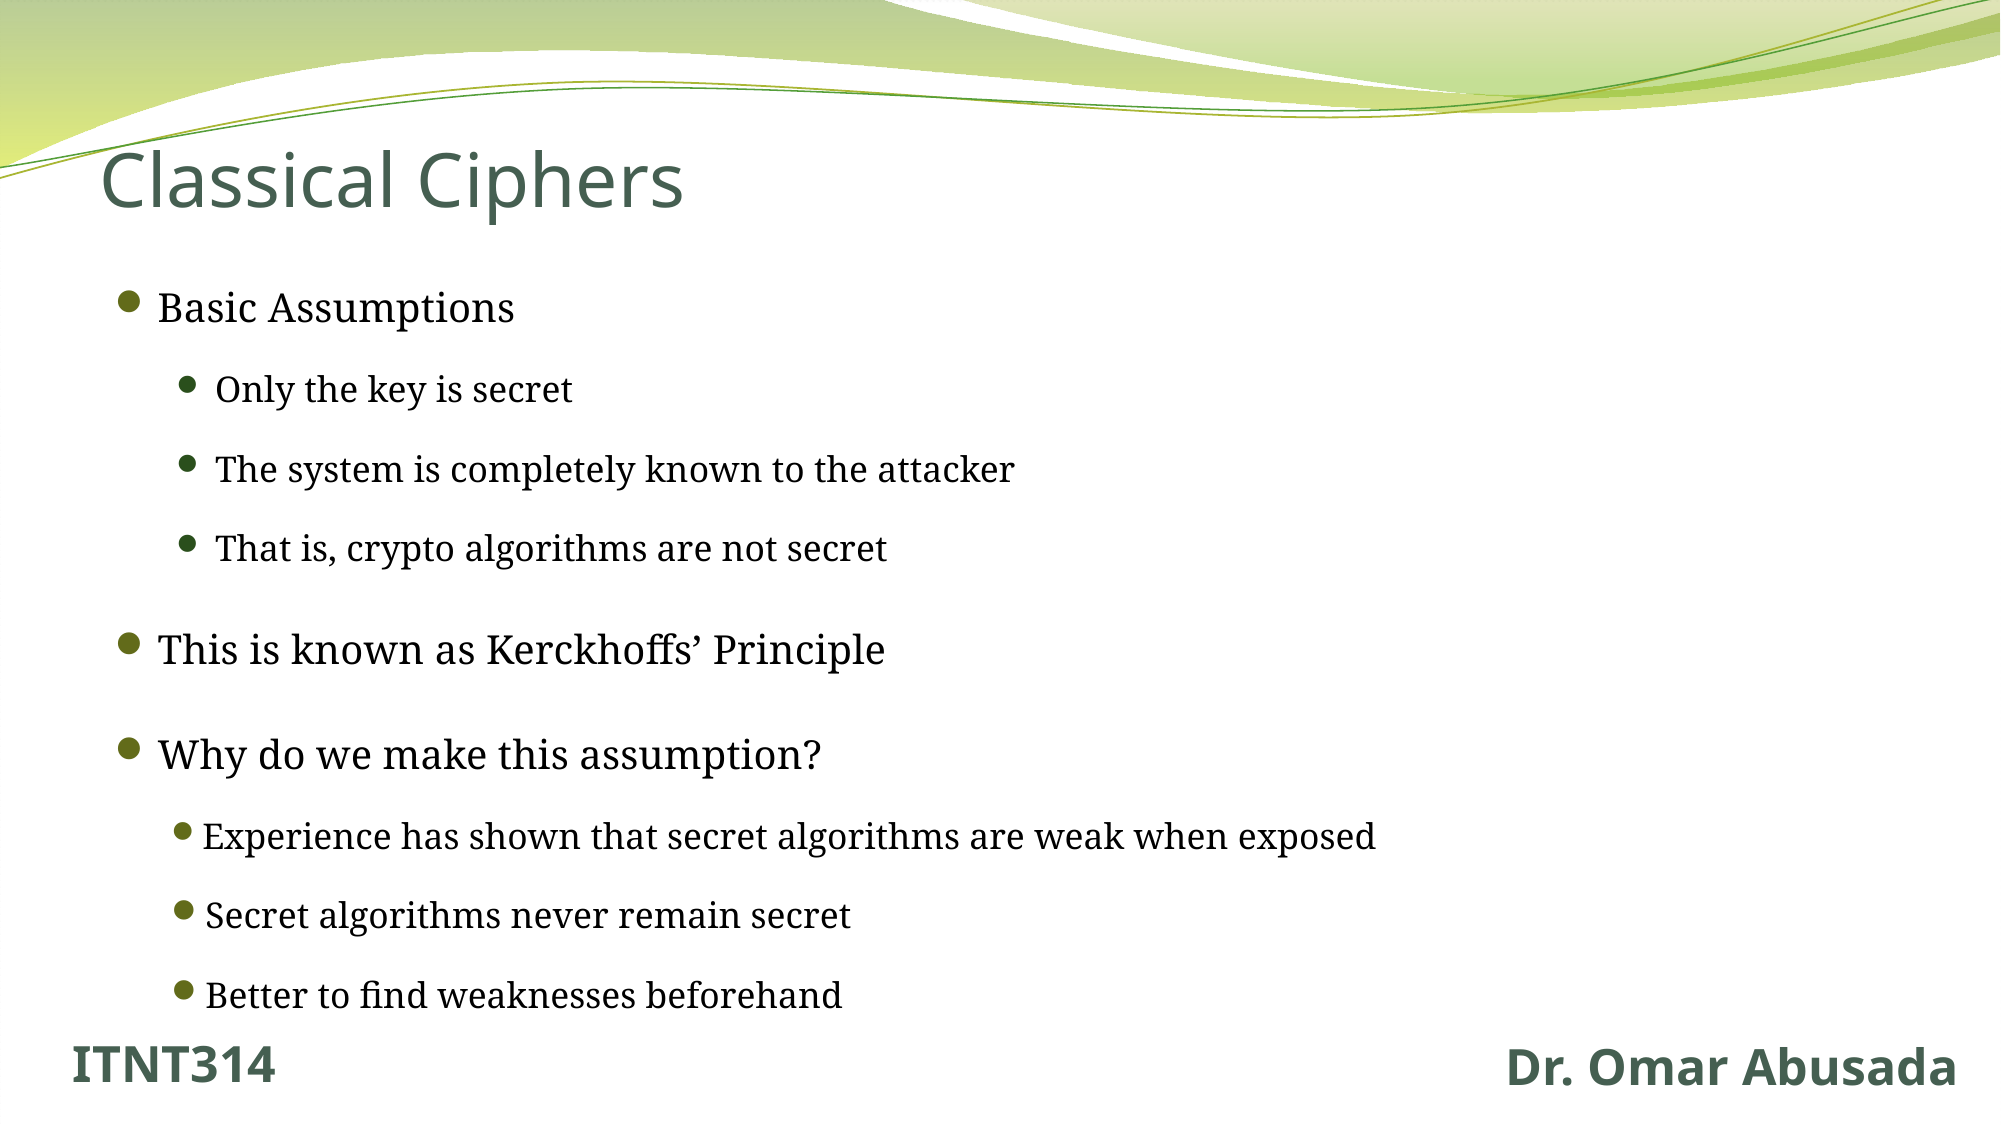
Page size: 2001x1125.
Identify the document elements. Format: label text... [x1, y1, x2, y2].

title Classical Ciphers [99, 126, 822, 223]
text_box ITNT314 [41, 1025, 318, 1119]
list Basic Assumptions Only the key is secret The system is completely known to the attacker That is, crypto algorithms are not secret This is known as Kerckhoffs’ Principle Why do we make this assumption? Experience has shown that secret algorithms are weak when exposed Secret algorithms never remain secret Better to find weaknesses beforehand [99, 226, 1866, 1029]
text_box Dr. Omar Abusada [1474, 1028, 2000, 1125]
